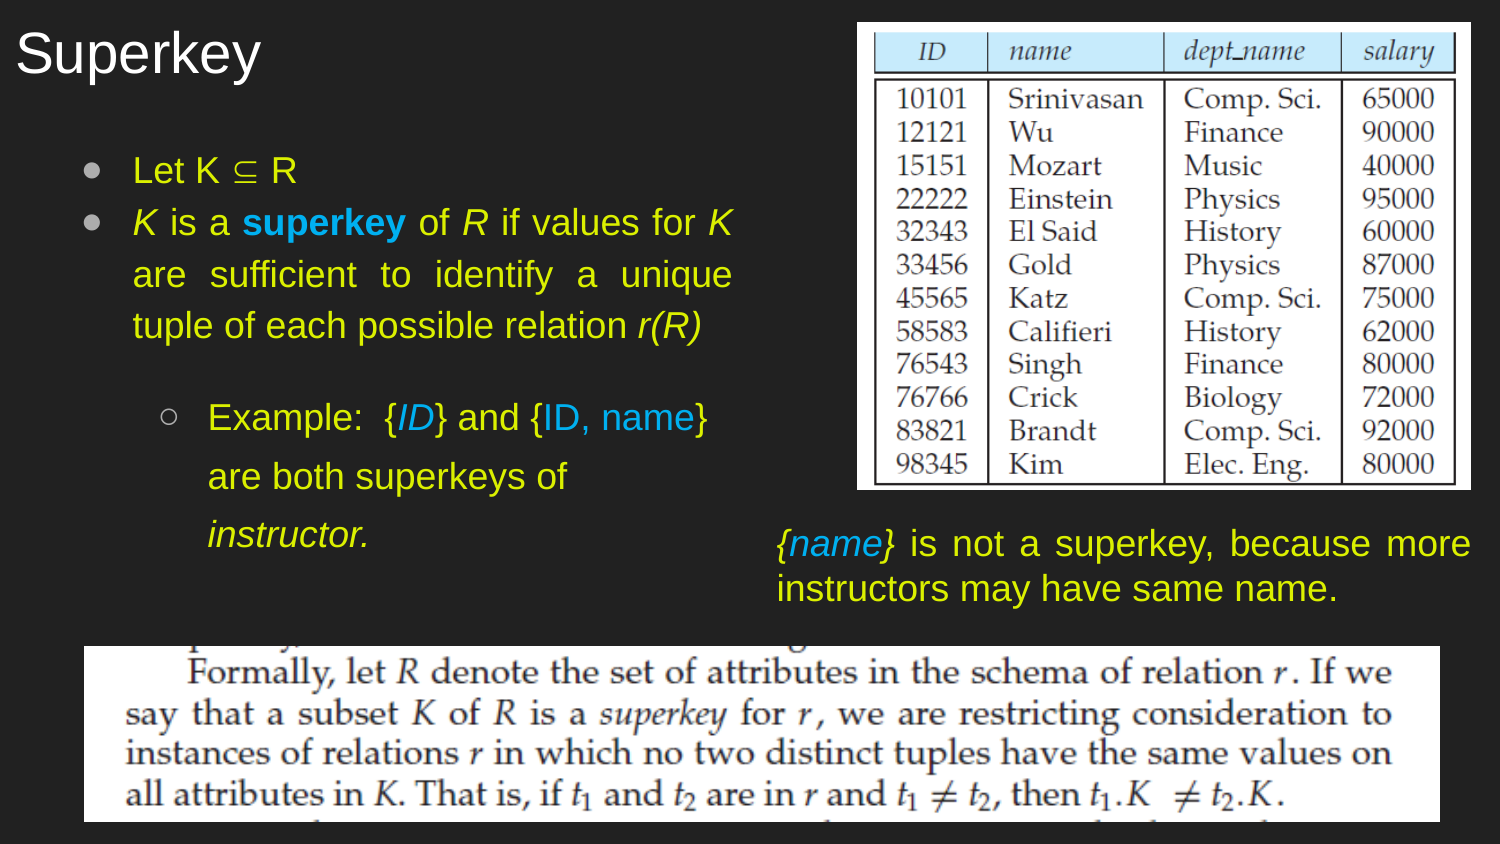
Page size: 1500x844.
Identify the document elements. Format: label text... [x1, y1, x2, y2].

picture [857, 22, 1471, 490]
text_box {name} is not a superkey, because more instructors may have same name. [761, 511, 1487, 652]
list Let K  R K is a superkey of R if values for K are sufficient to identify a unique tuple of each possible relation r(R) Example: {ID} and {ID, name} are both superkeys of instructor. [42, 124, 749, 424]
title Superkey [0, 0, 1398, 94]
picture [84, 645, 1440, 823]
